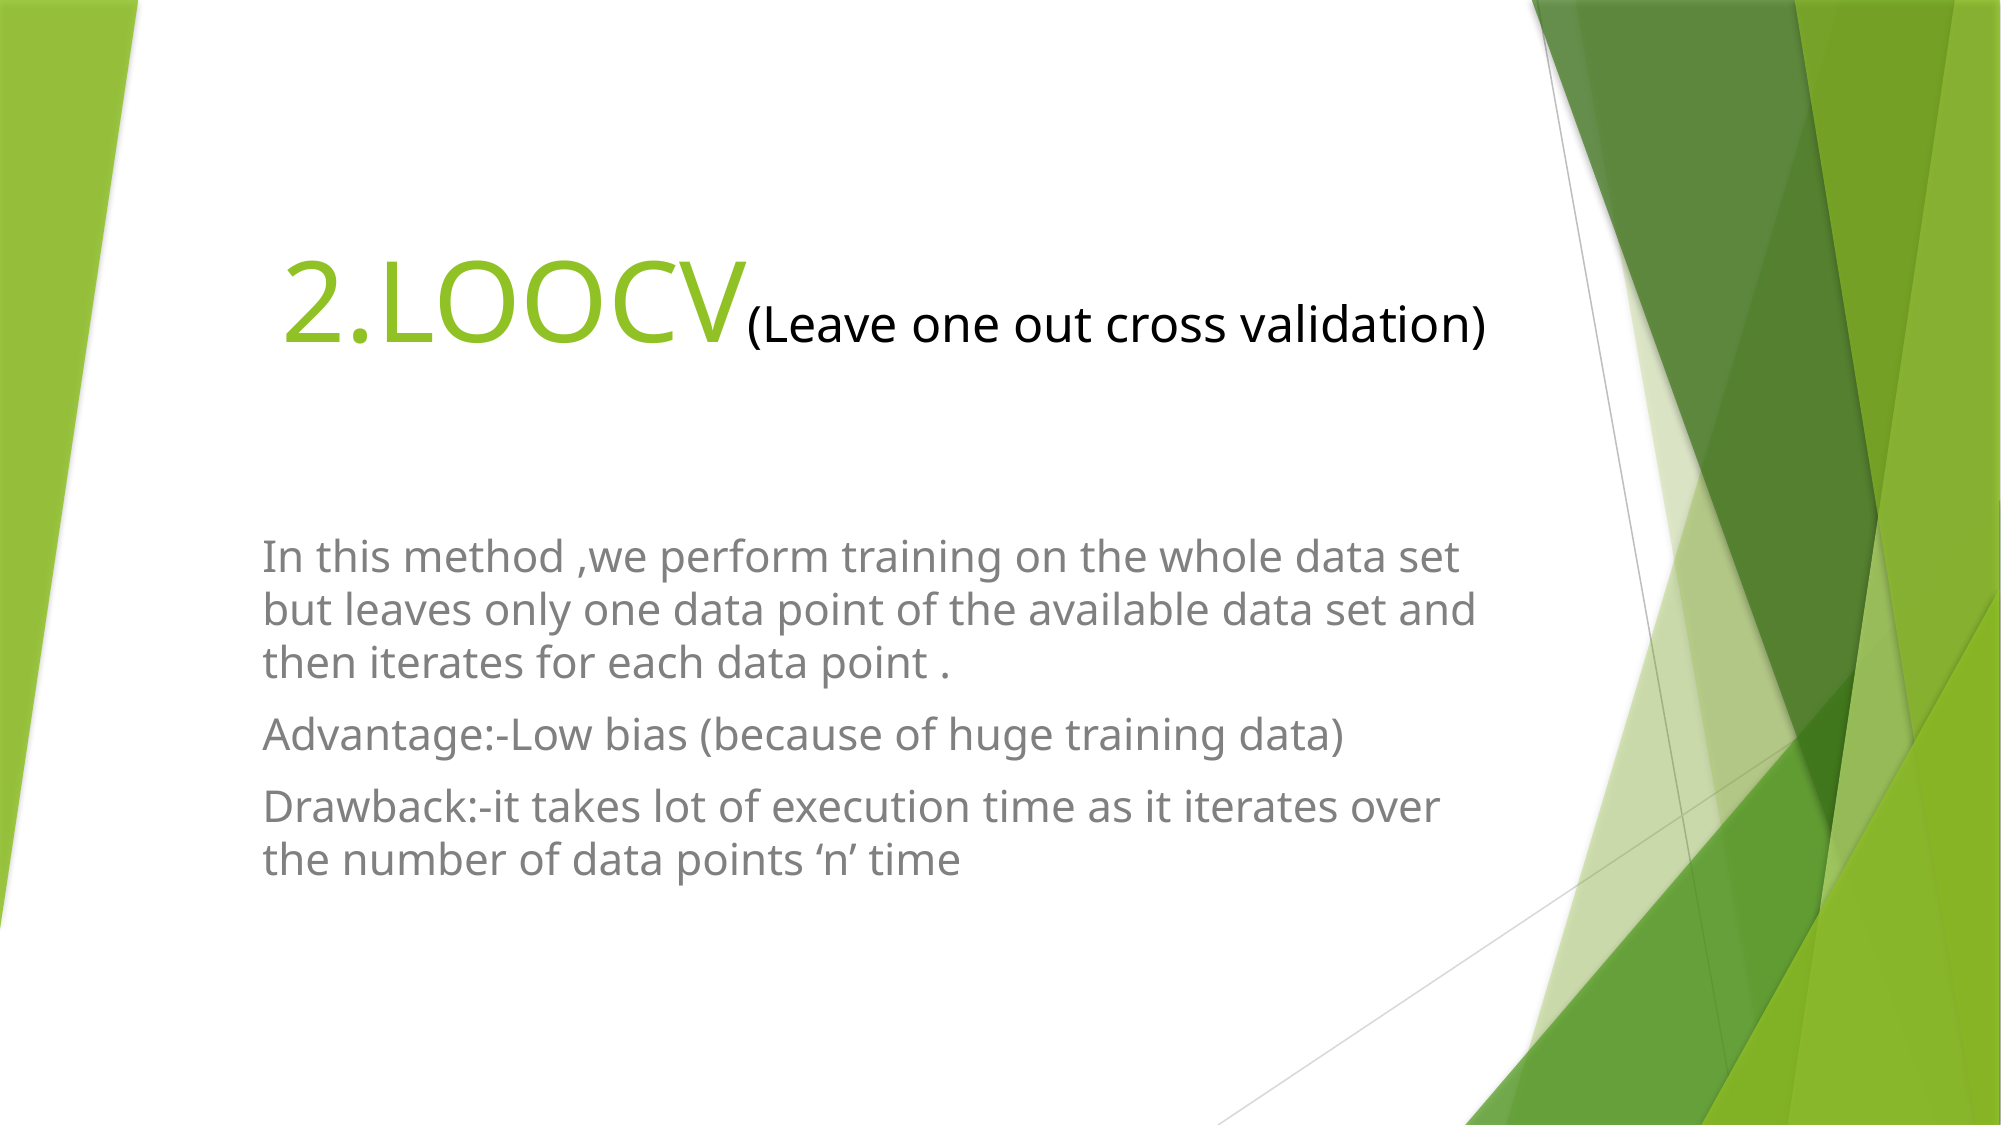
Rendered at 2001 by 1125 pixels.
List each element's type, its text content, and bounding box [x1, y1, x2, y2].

subtitle In this method ,we perform training on the whole data set but leaves only one data point of the available data set and then iterates for each data point . Advantage:-Low bias (because of huge training data) Drawback:-it takes lot of execution time as it iterates over the number of data points ‘n’ time [247, 520, 1522, 894]
title 2.LOOCV(Leave one out cross validation) [247, 61, 1522, 373]
